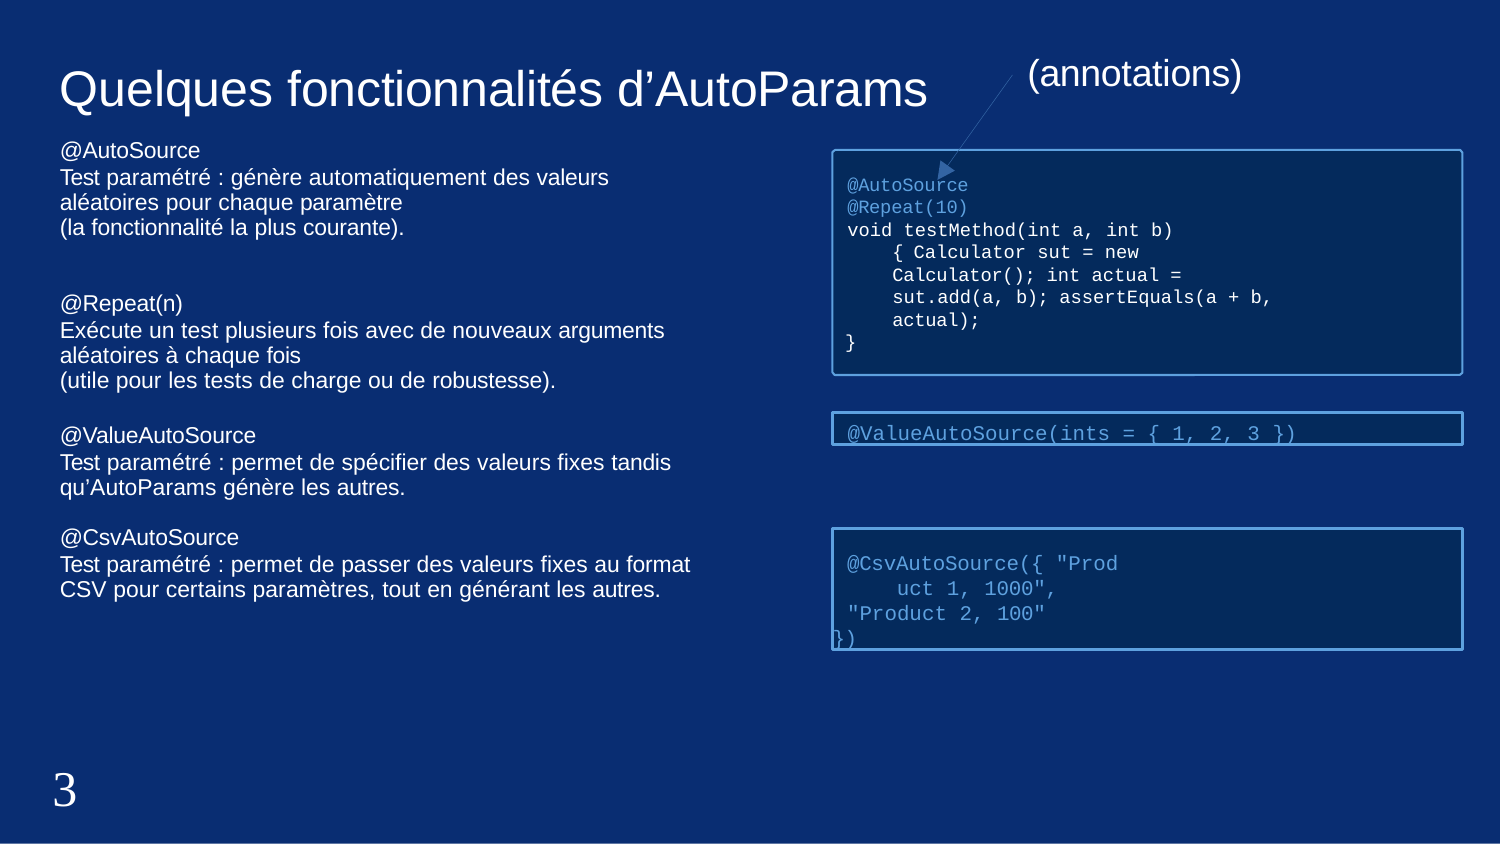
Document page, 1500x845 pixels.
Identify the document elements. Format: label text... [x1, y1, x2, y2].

text_box @ValueAutoSource Test paramétré : permet de spécifier des valeurs fixes tandis qu’AutoParams génère les autres. [57, 419, 675, 501]
text_box @Repeat(n) Exécute un test plusieurs fois avec de nouveaux arguments aléatoires à chaque fois (utile pour les tests de charge ou de robustesse). [57, 287, 668, 394]
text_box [831, 148, 1464, 377]
title (annotations) [1025, 46, 1248, 147]
slide_number 5 [46, 755, 122, 845]
text_box Quelques fonctionnalités d’AutoParams [57, 54, 937, 117]
text_box @ValueAutoSource(ints = { 1, 2, 3 }) [832, 412, 1463, 445]
text_box @CsvAutoSource Test paramétré : permet de passer des valeurs fixes au format CSV pour certains paramètres, tout en générant les autres. [57, 521, 694, 603]
text_box @AutoSource Test paramétré : génère automatiquement des valeurs aléatoires pour chaque paramètre (la fonctionnalité la plus courante). [57, 134, 614, 240]
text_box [937, 74, 1013, 181]
text_box @CsvAutoSource({ "Product 1, 1000", "Product 2, 100" }) [832, 528, 1463, 650]
